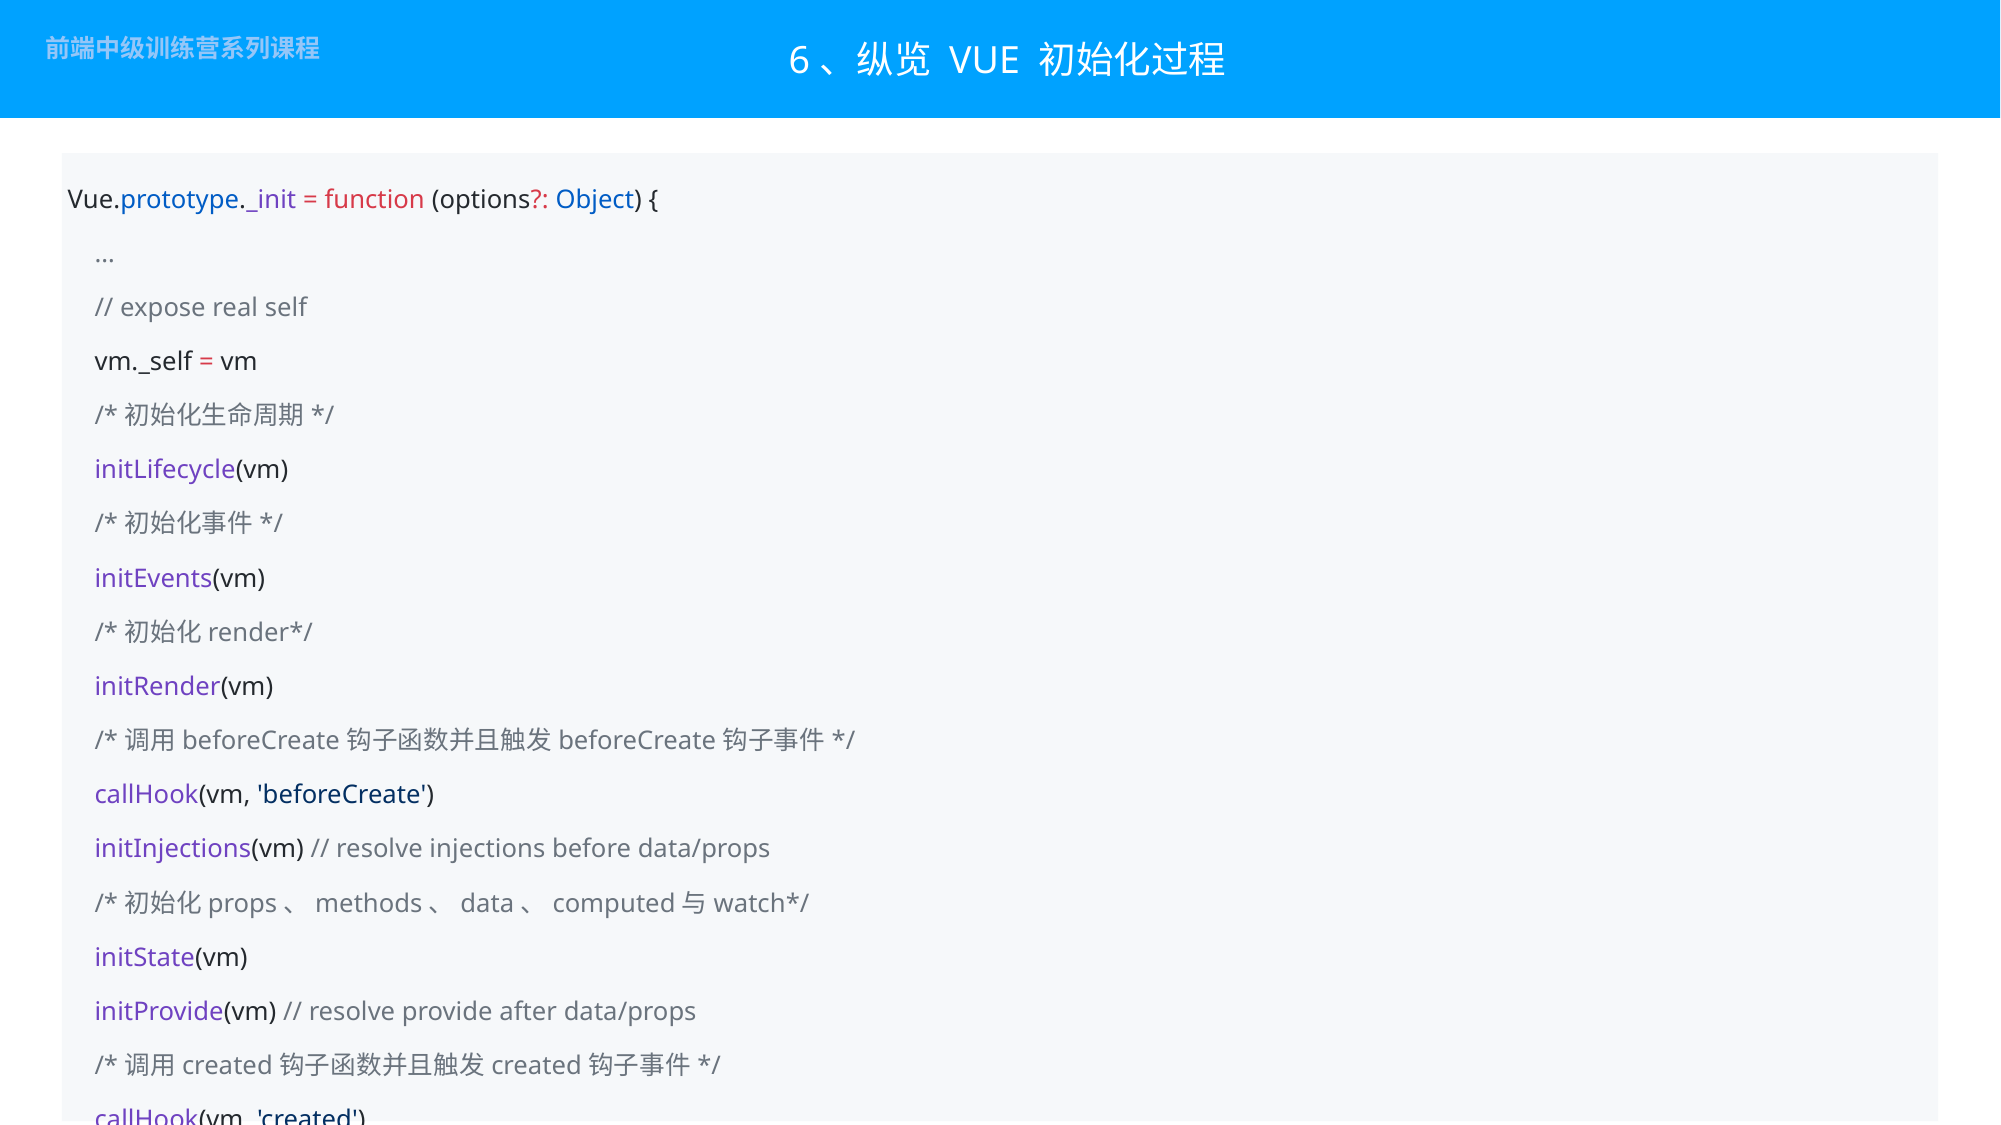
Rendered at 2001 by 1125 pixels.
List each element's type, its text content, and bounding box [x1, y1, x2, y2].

list Vue.prototype._init = function (options?: Object) { … // expose real self vm._self = vm /*初始化生命周期*/ initLifecycle(vm) /*初始化事件*/ initEvents(vm) /*初始化render*/ initRender(vm) /*调用beforeCreate钩子函数并且触发beforeCreate钩子事件*/ callHook(vm, 'beforeCreate') initInjections(vm) // resolve injections before data/props /*初始化props、methods、data、computed与watch*/ initState(vm) initProvide(vm) // resolve provide after data/props /*调用created钩子函数并且触发created钩子事件*/ callHook(vm, 'created') /* istanbul ignore if */ if (process.env.NODE_ENV !== 'production' && config.performance && mark) { /*格式化组件名*/ vm._name = formatComponentName(vm, false) mark(endTag) measure(`${vm._name} init`, startTag, endTag) } if (vm.$options.el) { /*挂载组件*/ vm.$mount(vm.$options.el) } } } [61, 153, 1939, 1122]
title 6、纵览 VUE 初始化过程 [465, 9, 1550, 109]
